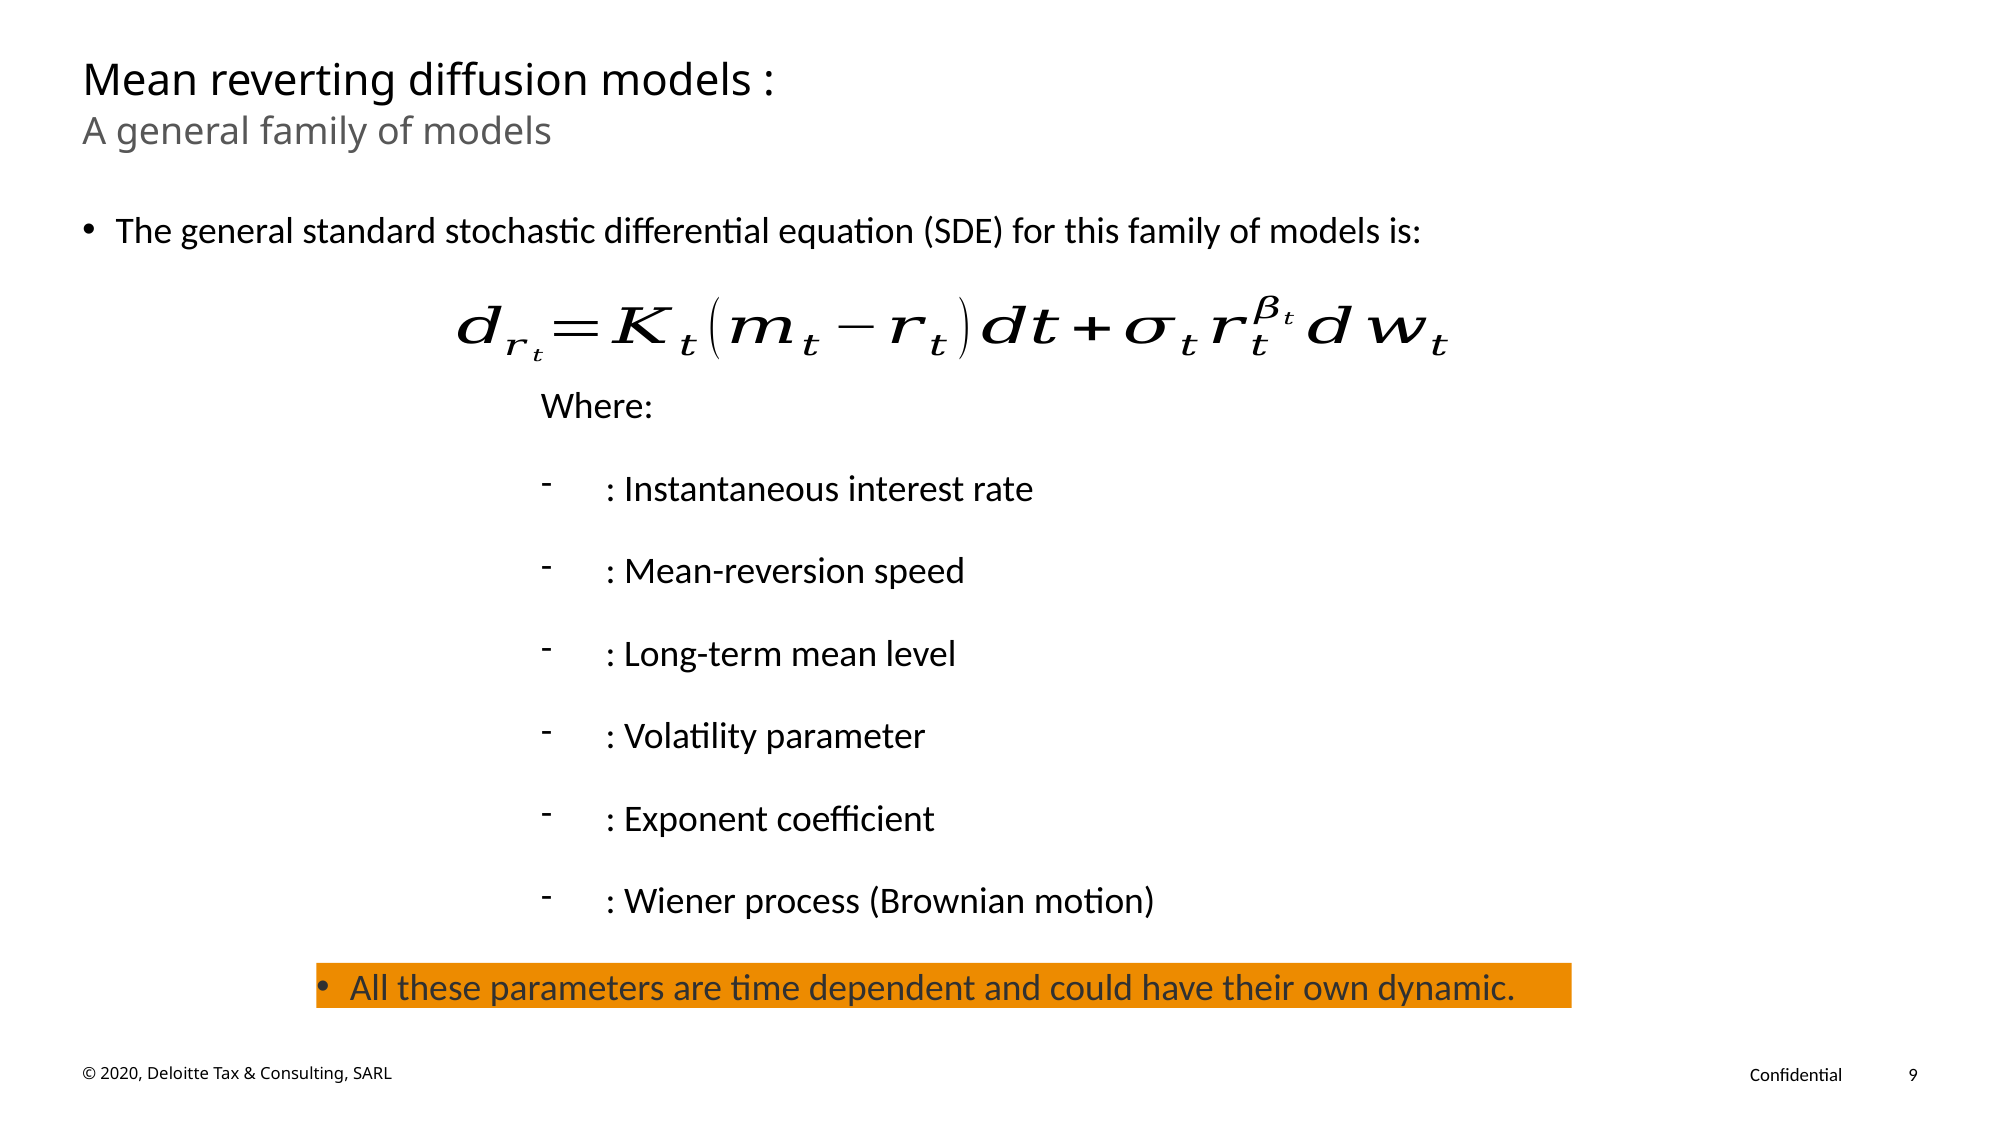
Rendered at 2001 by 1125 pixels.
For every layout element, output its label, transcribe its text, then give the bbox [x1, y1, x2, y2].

text_box The general standard stochastic differential equation (SDE) for this family of models is: [82, 232, 1497, 252]
title Mean reverting diffusion models : [82, 52, 1918, 106]
text_box All these parameters are time dependent and could have their own dynamic. [316, 962, 1572, 1008]
list A general family of models [82, 106, 1918, 232]
